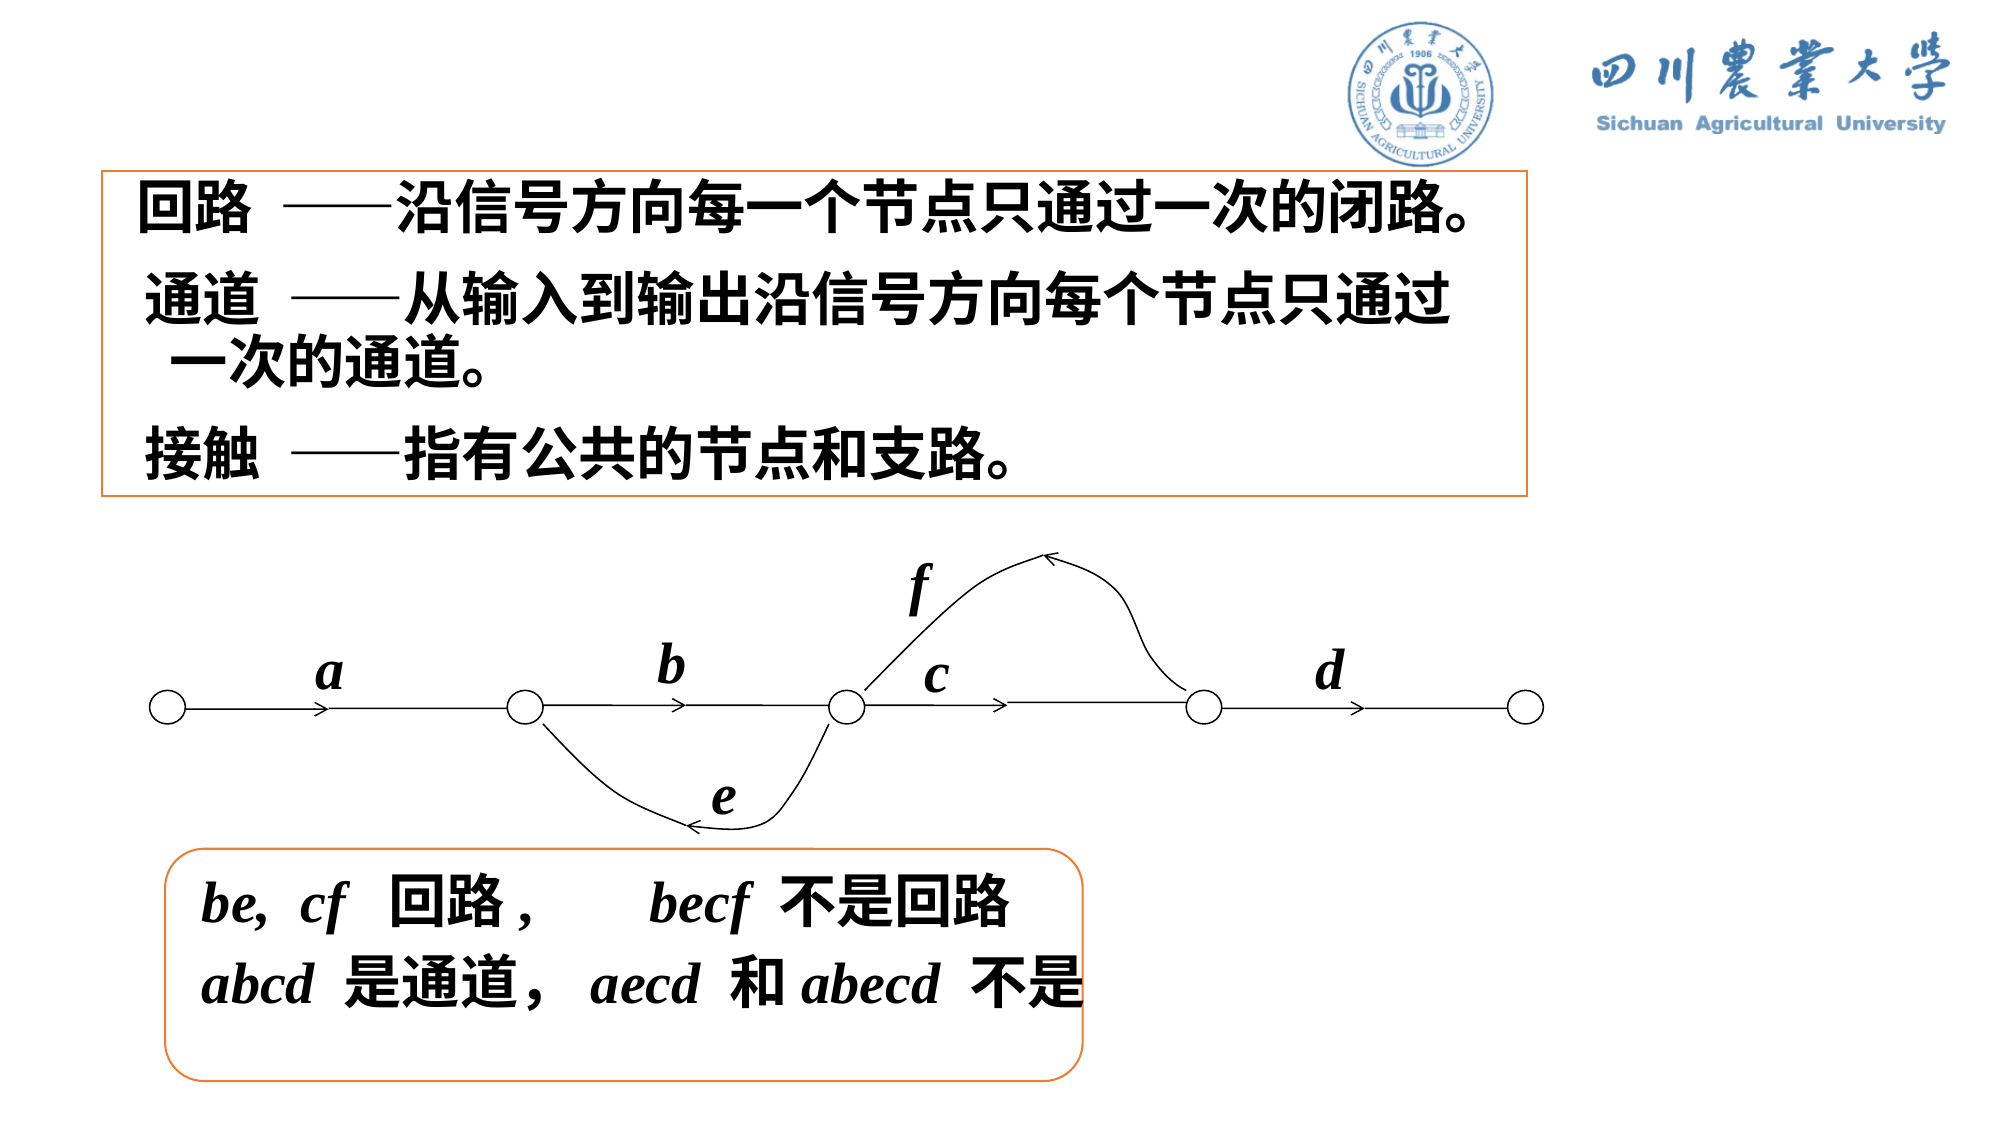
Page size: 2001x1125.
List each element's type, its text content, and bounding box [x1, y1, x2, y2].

text_box [164, 847, 1084, 1083]
text_box 回路 ——沿信号方向每一个节点只通过一次的闭路。 通道 ——从输入到输出沿信号方向每个节点只通过 一次的通道。 接触 ——指有公共的节点和支路。 [101, 170, 1528, 497]
text_box be, cf 回路, becf 不是回路 abcd 是通道，aecd 和abecd 不是 [187, 856, 1425, 1032]
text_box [149, 538, 1544, 832]
